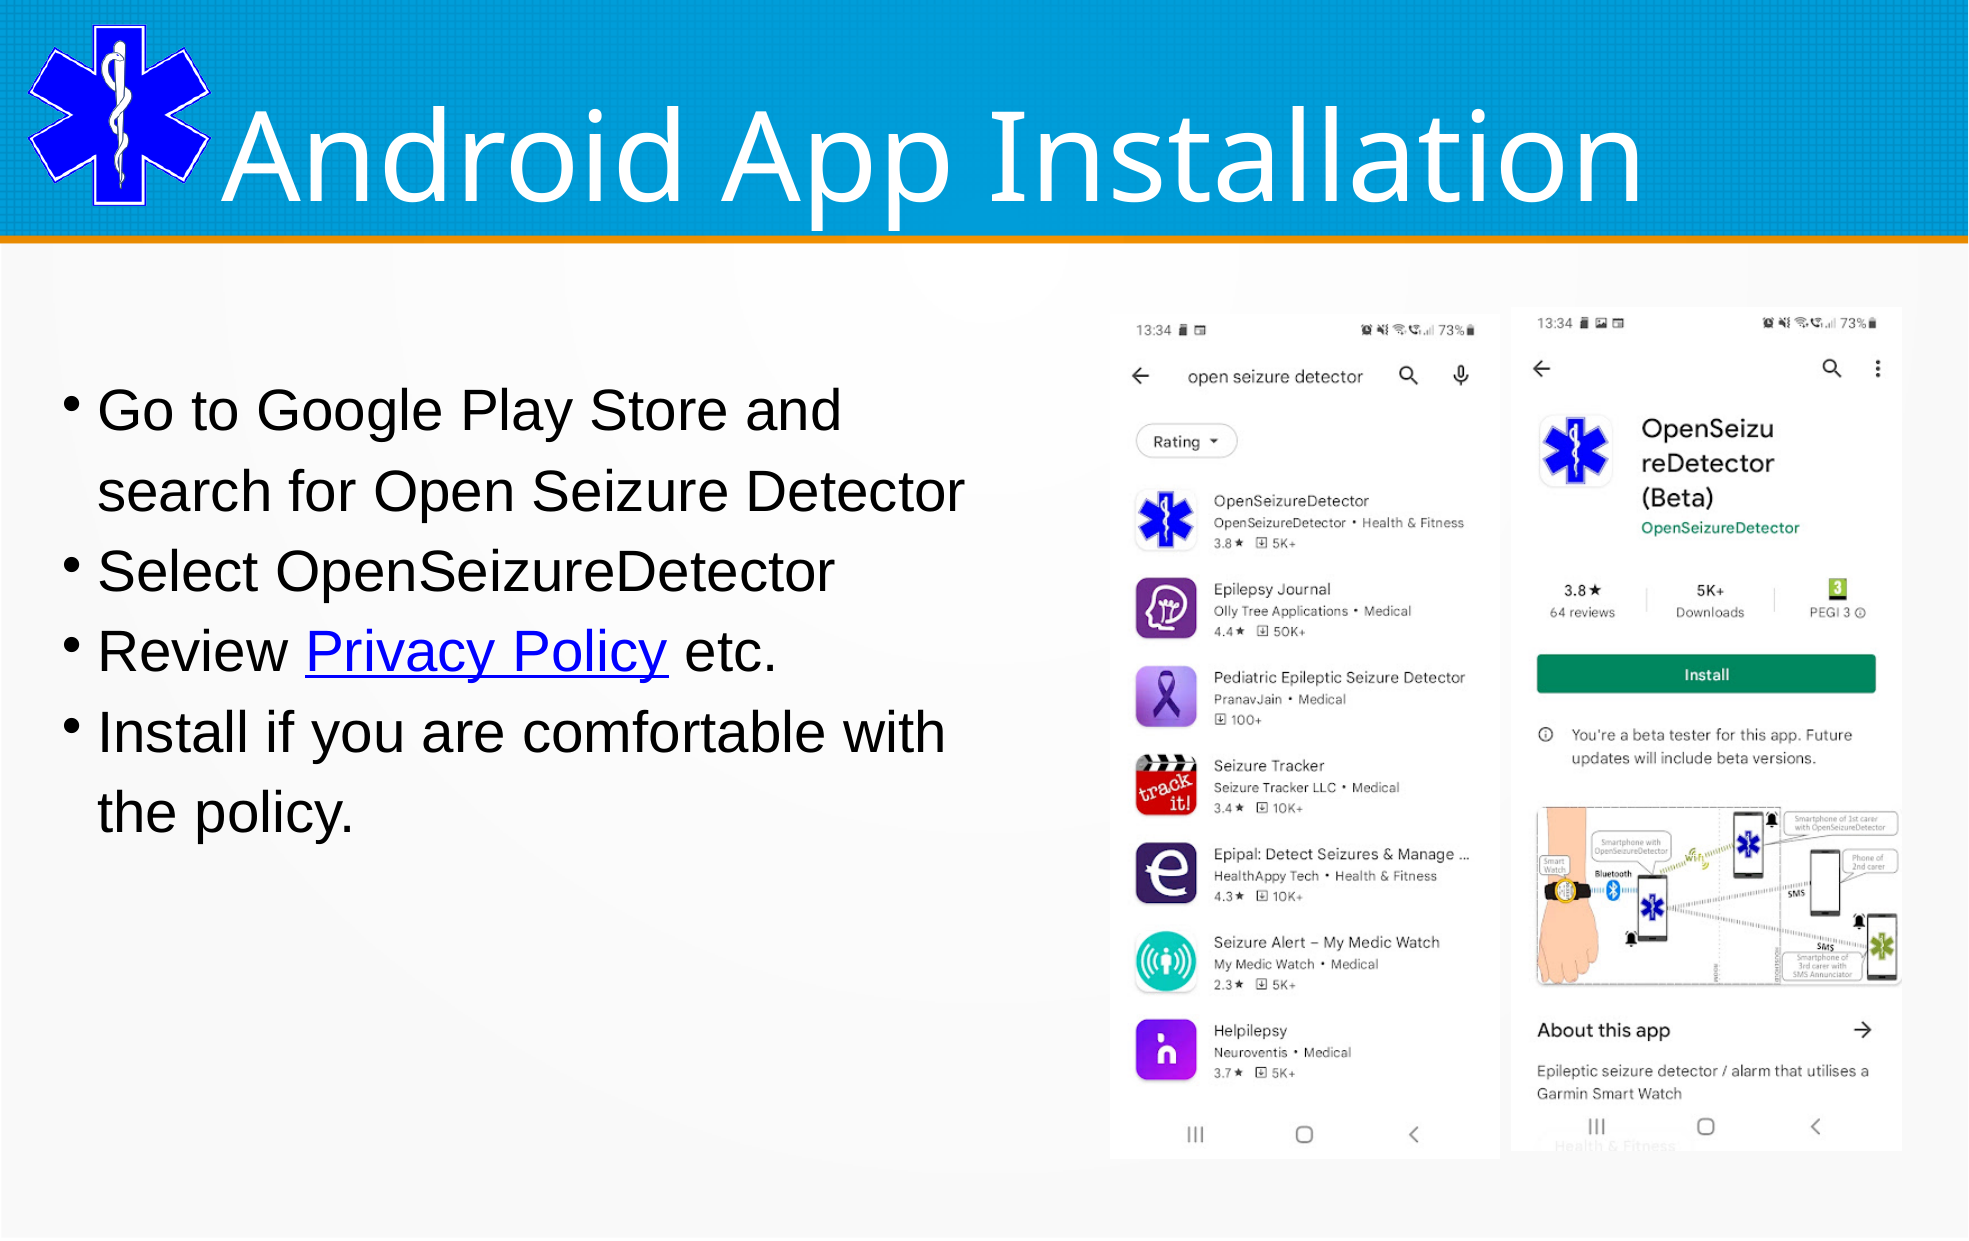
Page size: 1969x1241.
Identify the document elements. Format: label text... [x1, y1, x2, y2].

text_box [98, 315, 1107, 1080]
picture [28, 25, 210, 205]
text_box Go to Google Play Store and search for Open Seizure Detector Select OpenSeizureDetector Review Privacy Policy etc. Install if you are comfortable with the policy. [47, 354, 1040, 1067]
picture [0, 236, 1969, 1241]
text_box Android App Installation [221, 19, 1870, 227]
